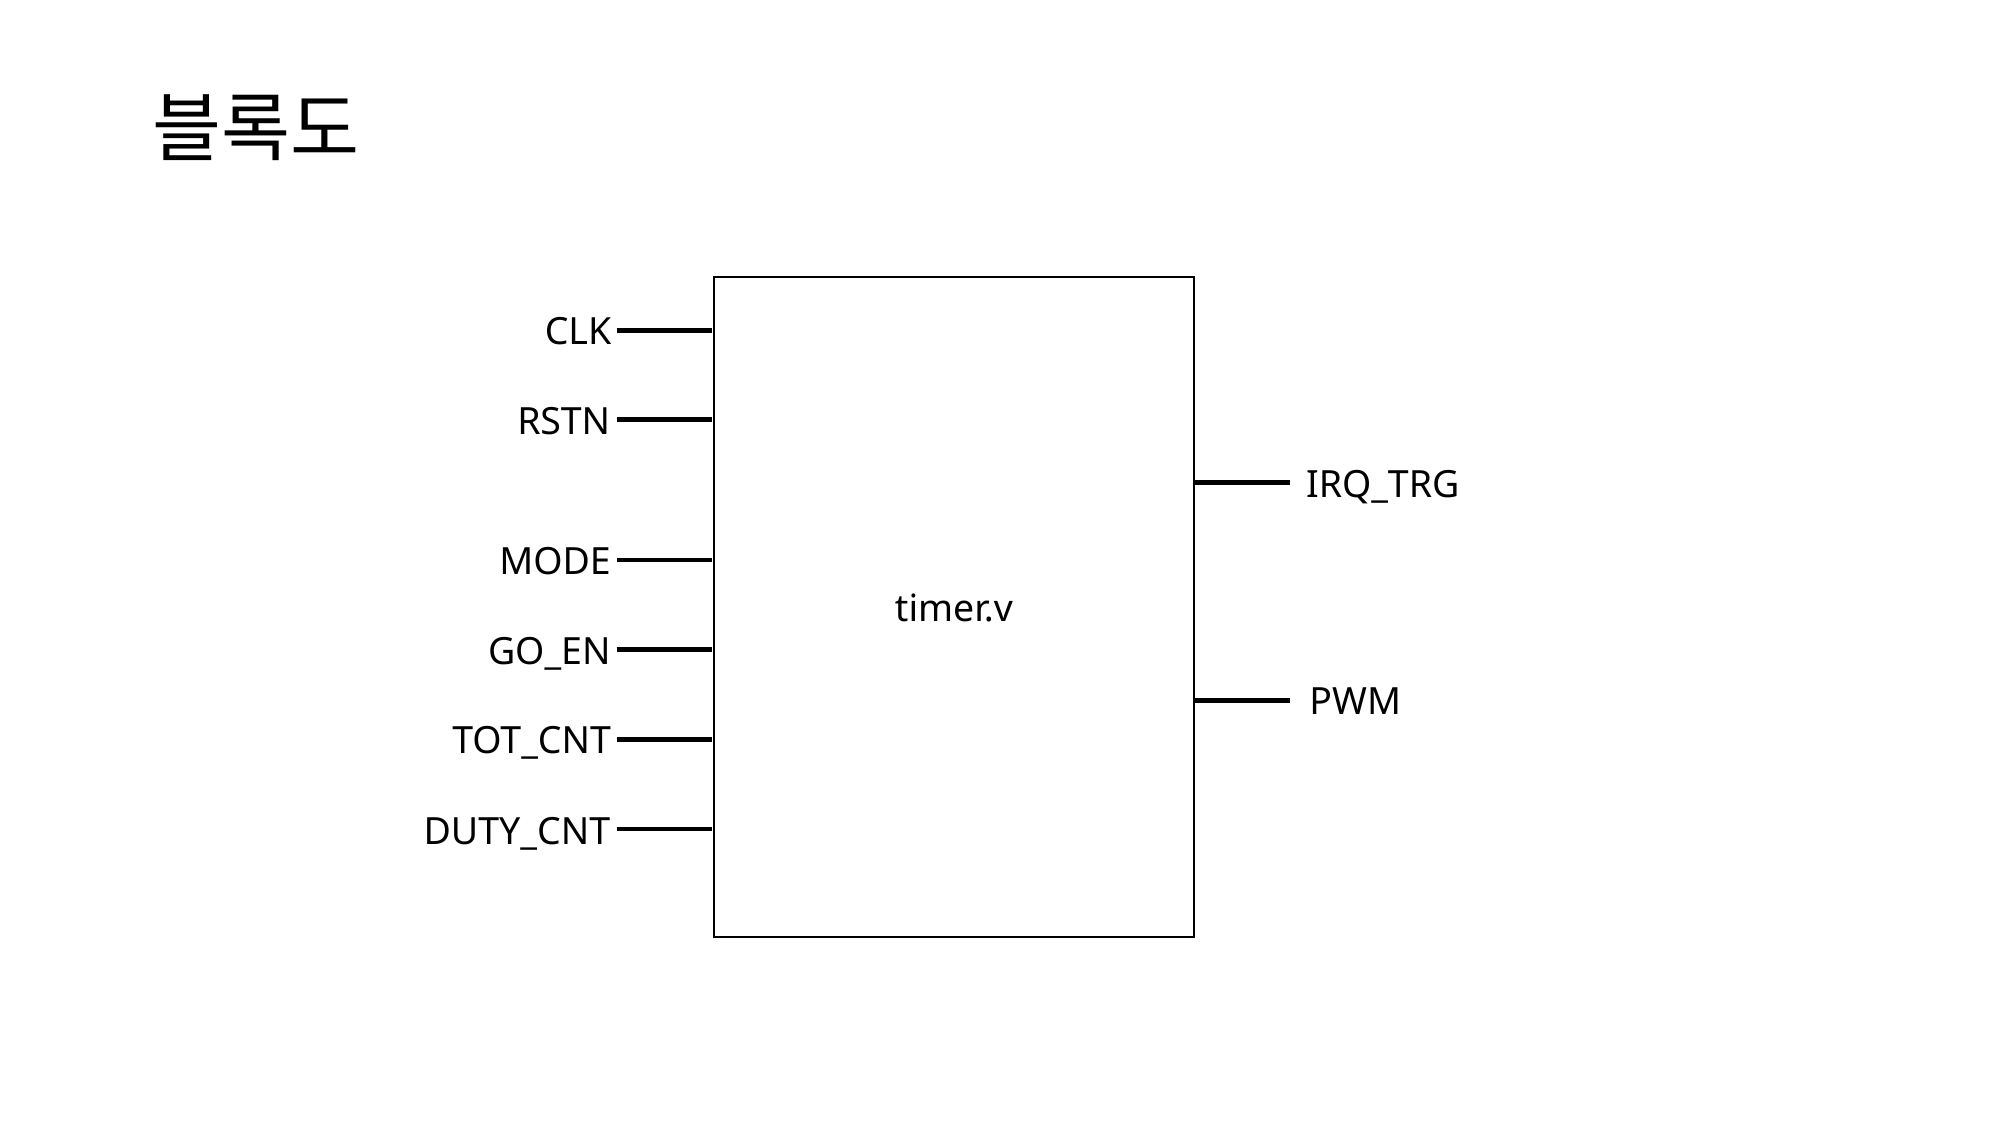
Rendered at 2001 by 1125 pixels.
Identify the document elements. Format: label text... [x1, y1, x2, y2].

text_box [409, 276, 1472, 937]
title 블록도 [137, 59, 1863, 203]
